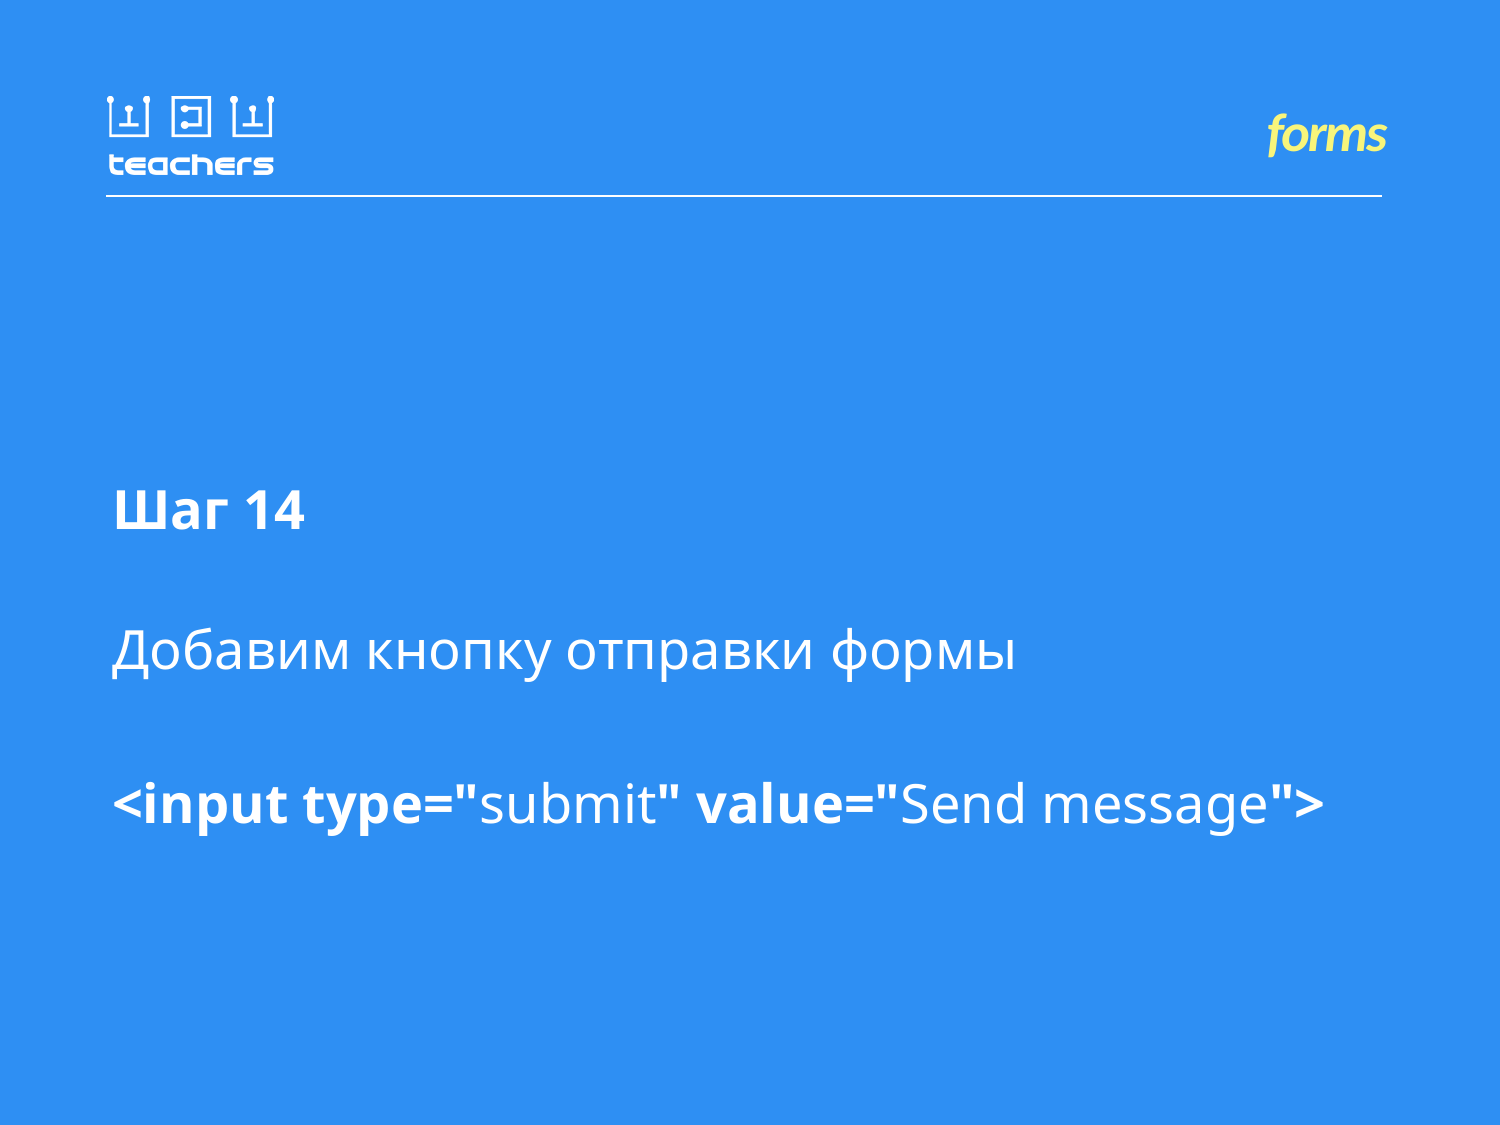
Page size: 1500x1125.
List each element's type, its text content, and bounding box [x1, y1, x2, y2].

picture [100, 86, 279, 182]
text_box Шаг 14 Добавим кнопку отправки формы <input type="submit" value="Send message"> [100, 463, 1400, 847]
list forms [100, 81, 1388, 188]
